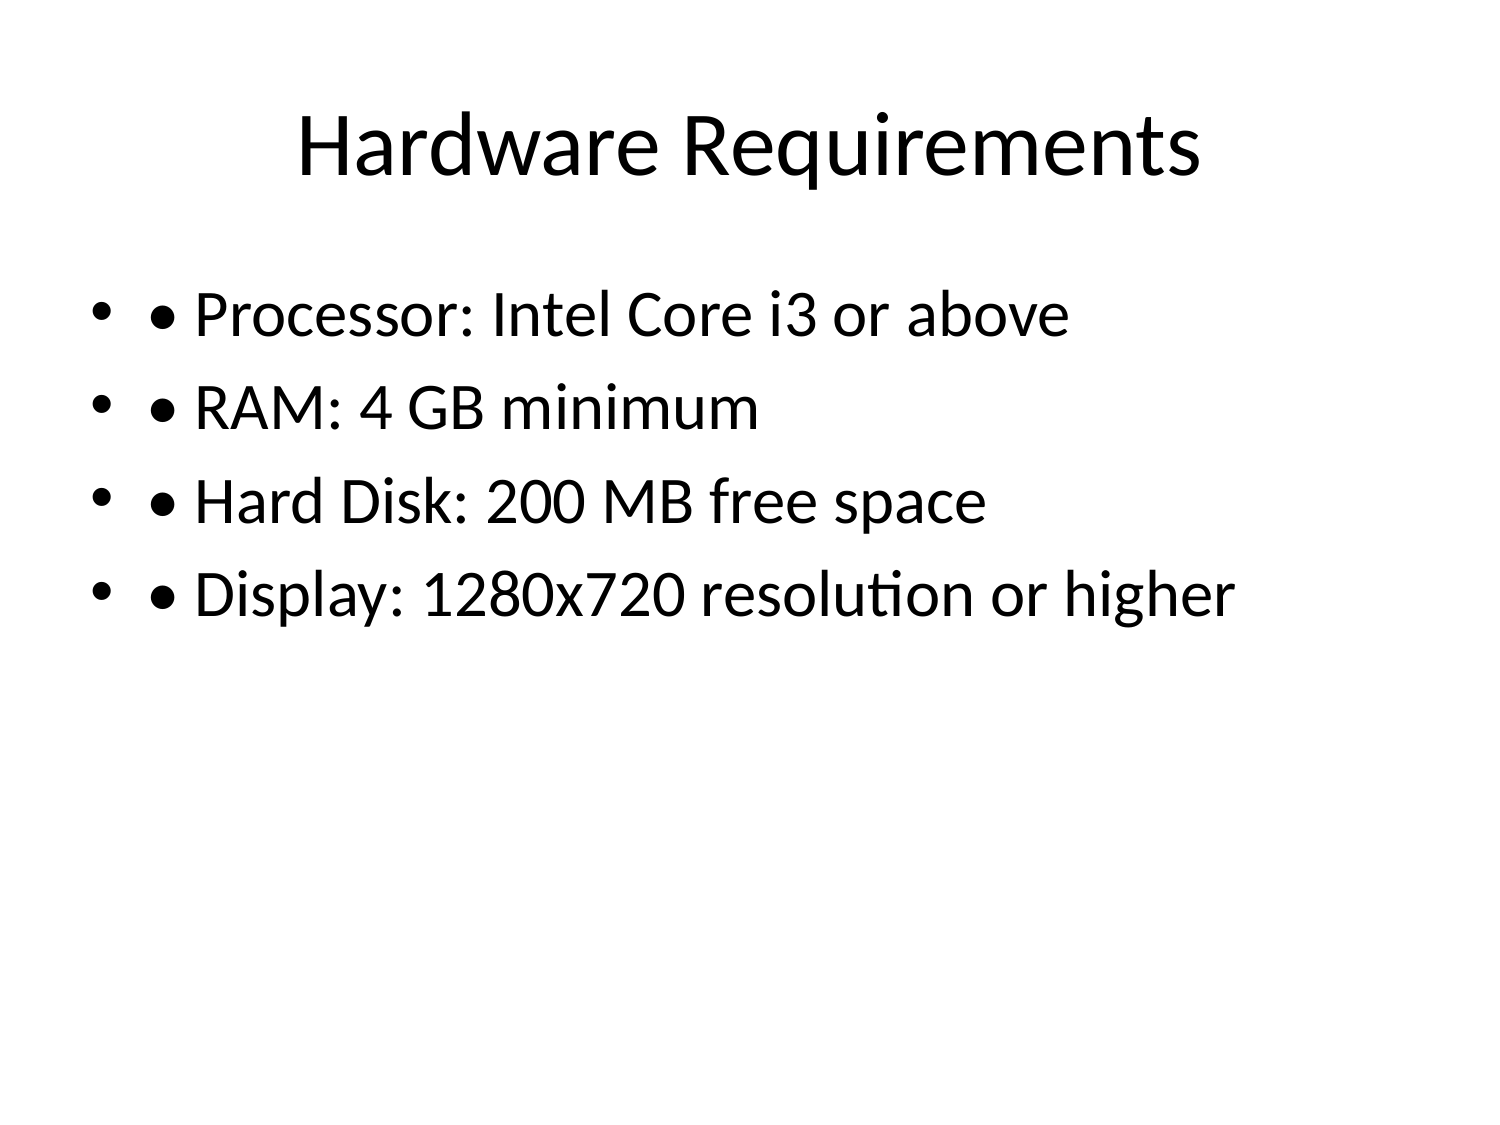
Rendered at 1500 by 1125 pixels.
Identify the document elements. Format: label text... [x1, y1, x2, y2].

title Hardware Requirements [75, 45, 1425, 233]
list • Processor: Intel Core i3 or above • RAM: 4 GB minimum • Hard Disk: 200 MB free space • Display: 1280x720 resolution or higher [75, 262, 1425, 1005]
